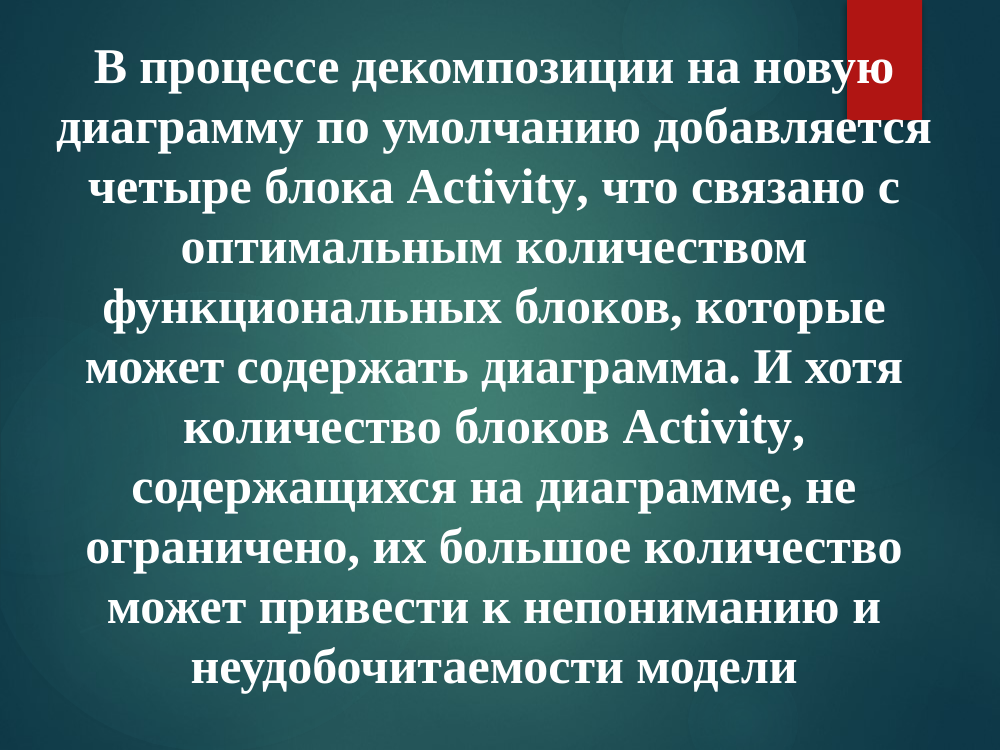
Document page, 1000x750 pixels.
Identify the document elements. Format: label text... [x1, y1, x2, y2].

picture [0, 0, 1000, 750]
text_box В процессе декомпозиции на новую диаграмму по умолчанию добавляется четыре блока Activity, что связано с оптимальным количеством функциональных блоков, которые может содержать диаграмма. И хотя количество блоков Activity, содержащихся на диаграмме, не ограничено, их большое количество может привести к непониманию и неудобочитаемости модели [27, 26, 961, 702]
